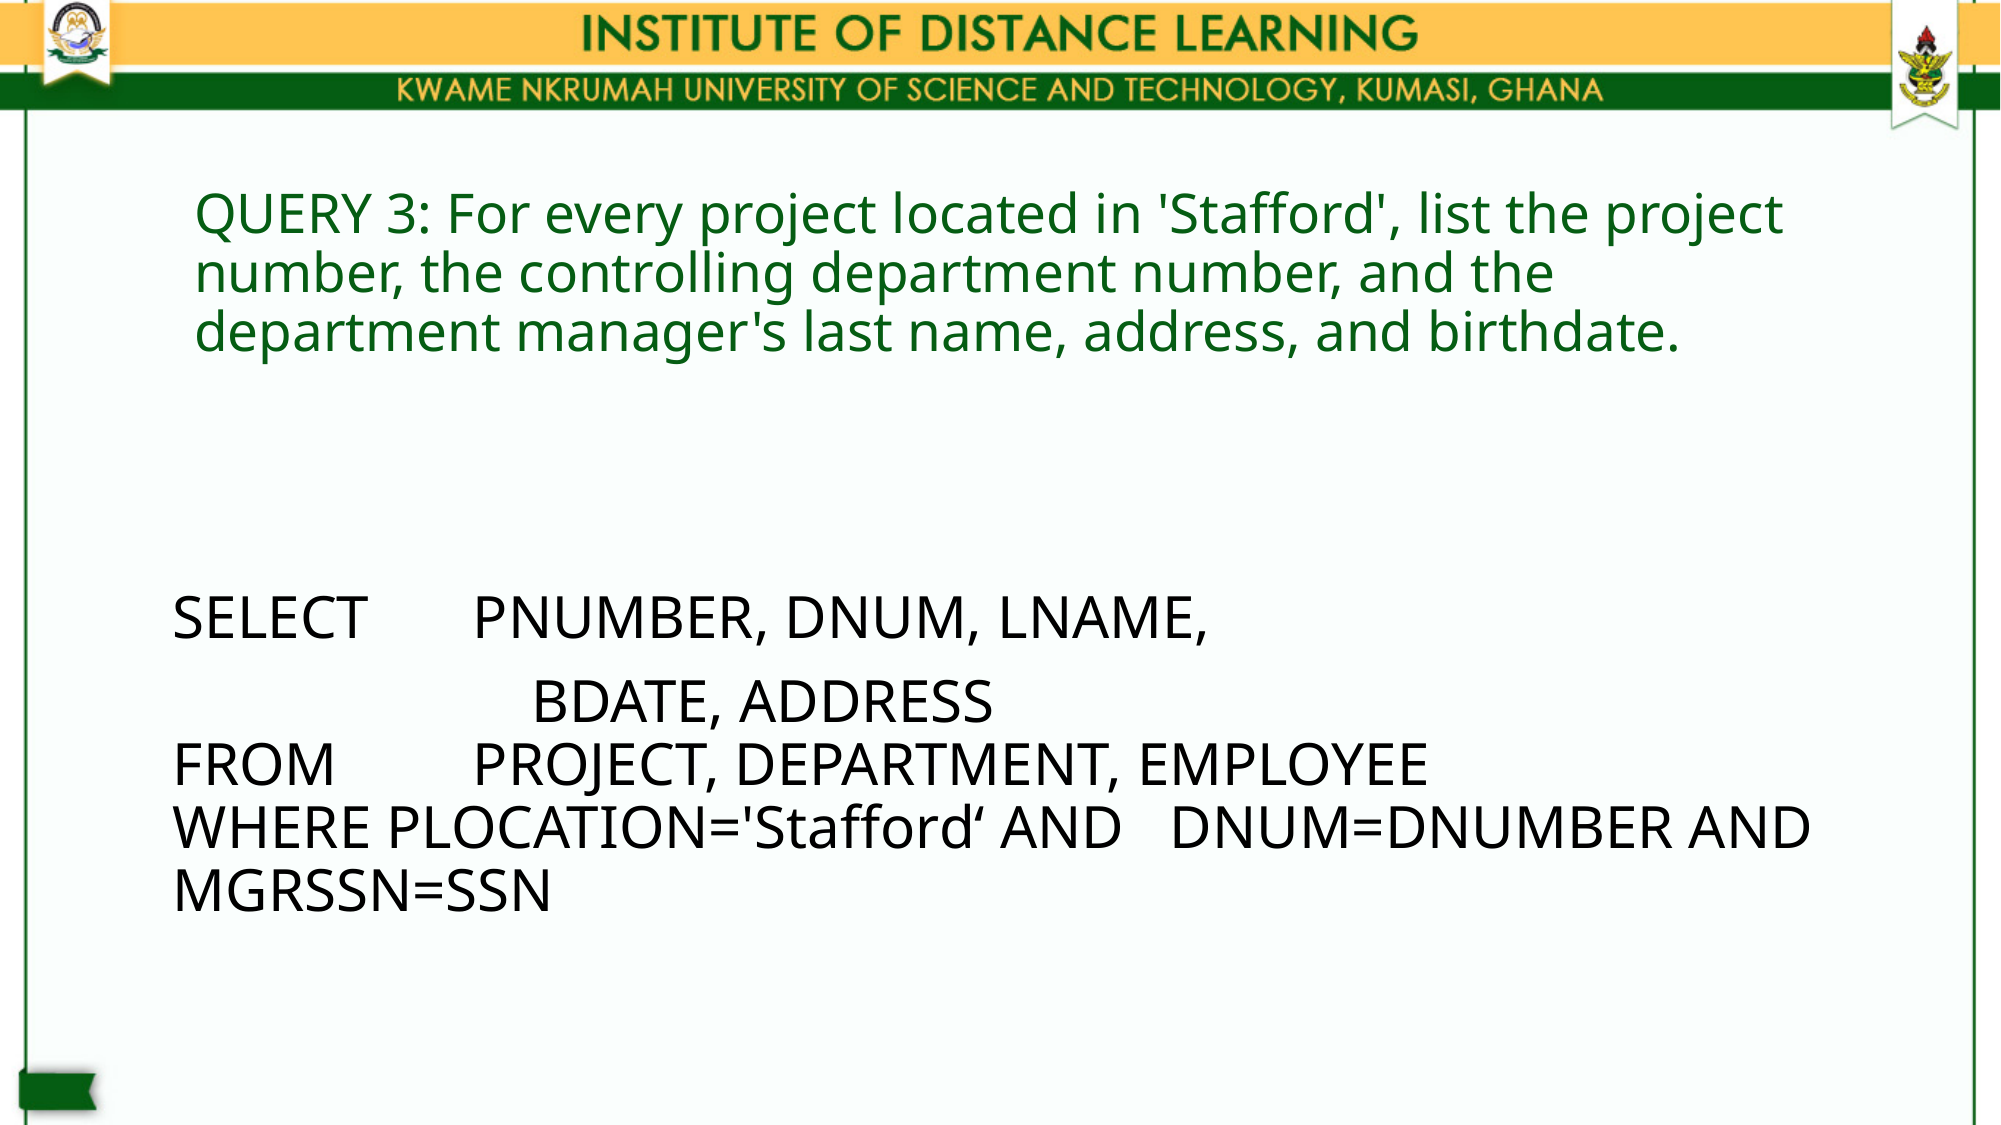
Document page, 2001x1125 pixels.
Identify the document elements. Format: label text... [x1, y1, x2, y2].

title QUERY 3: For every project located in 'Stafford', list the project number, the controlling department number, and the department manager's last name, address, and birthdate. [179, 155, 1838, 460]
picture [0, 0, 2001, 1125]
list SELECT PNUMBER, DNUM, LNAME, BDATE, ADDRESS FROM PROJECT, DEPARTMENT, EMPLOYEE WHERE PLOCATION='Stafford‘ AND DNUM=DNUMBER AND MGRSSN=SSN [120, 490, 1913, 1006]
